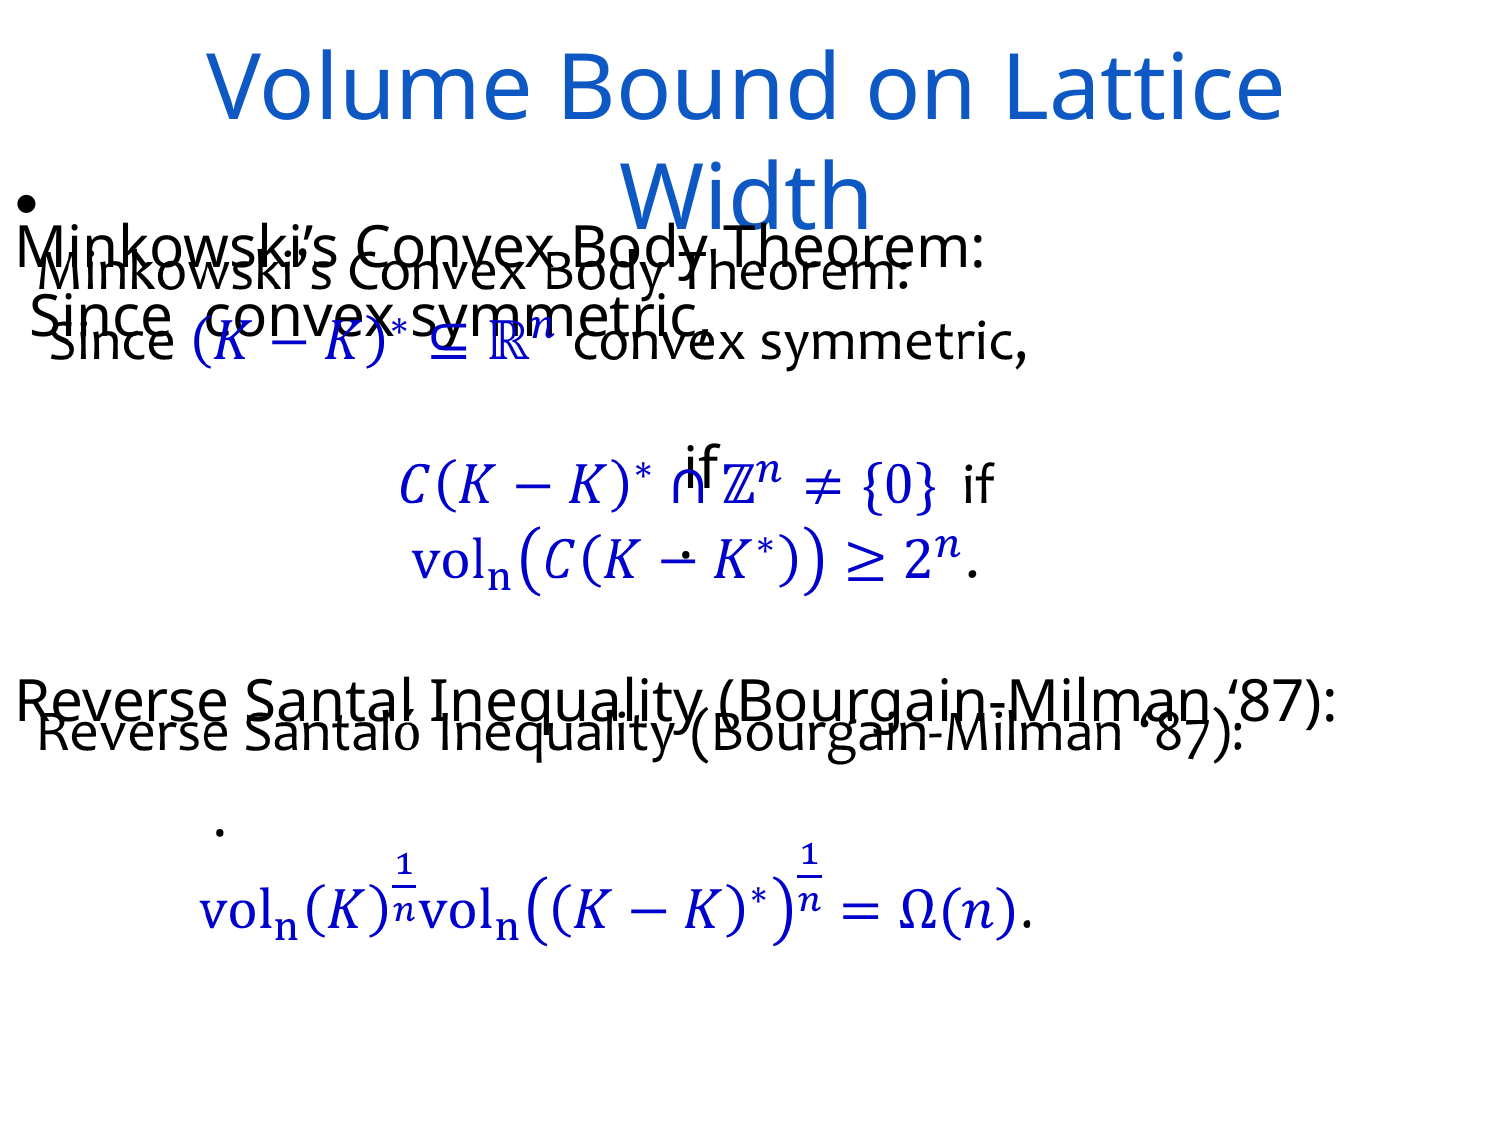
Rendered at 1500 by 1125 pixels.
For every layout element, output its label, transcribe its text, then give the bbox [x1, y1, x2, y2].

text_box Volume Bound on Lattice Width [71, 20, 1422, 156]
text_box [0, 156, 1373, 991]
